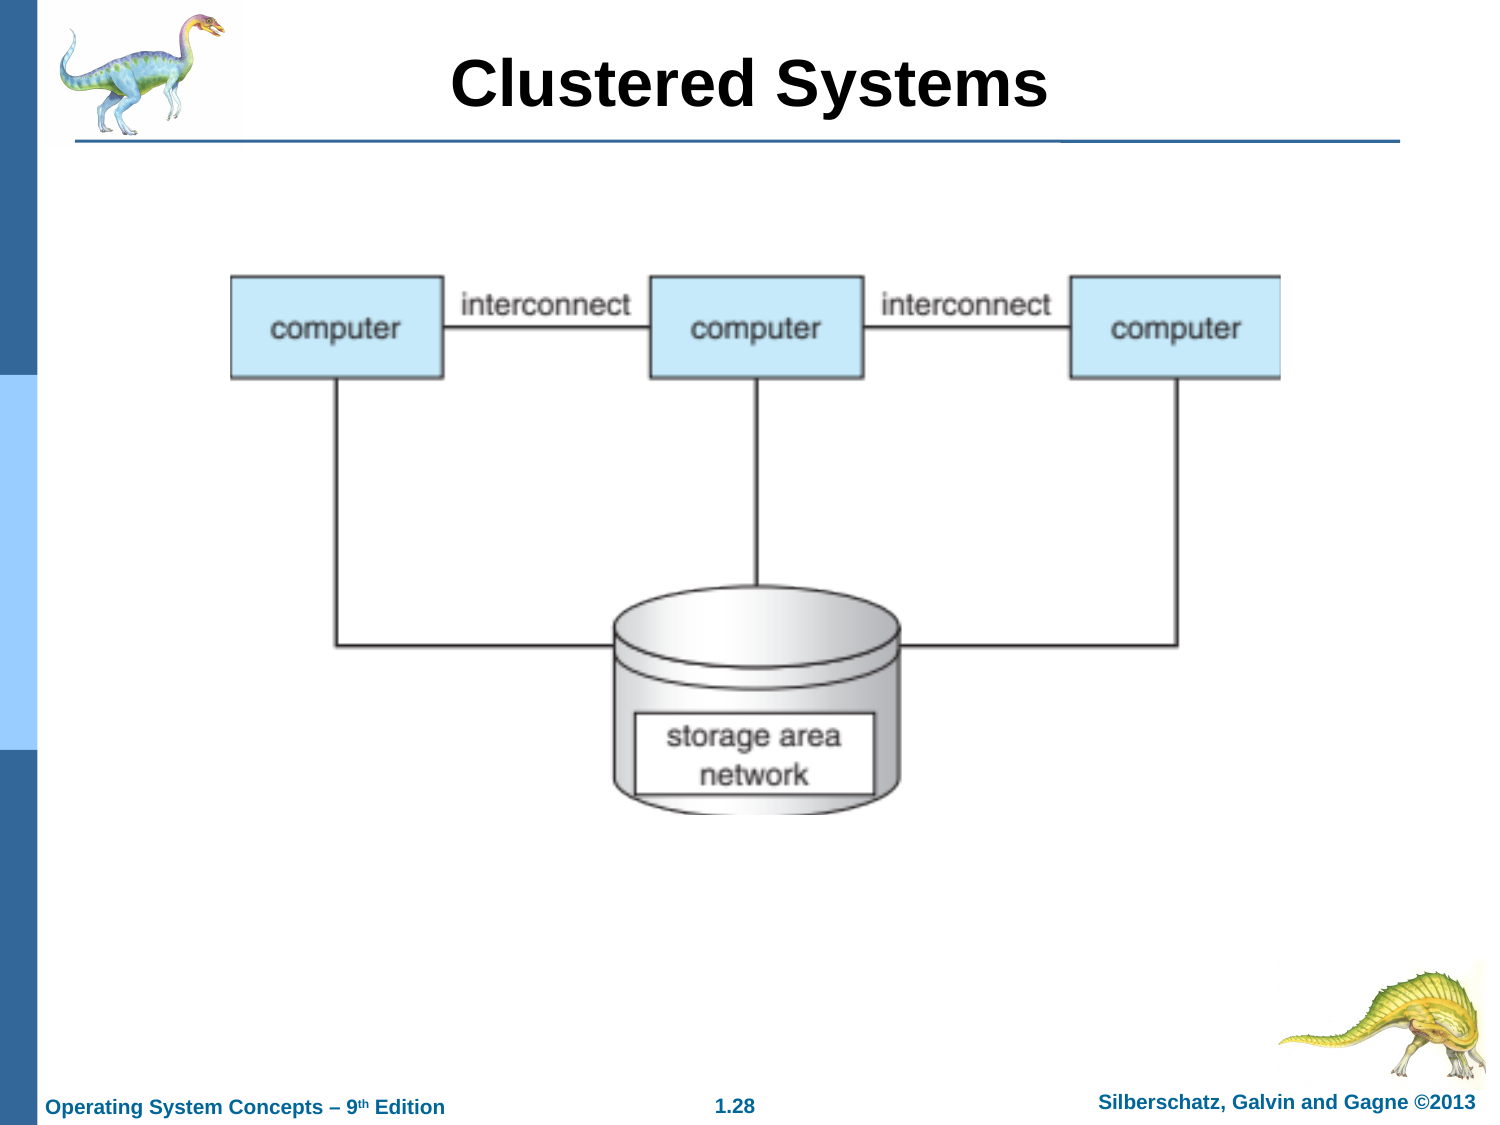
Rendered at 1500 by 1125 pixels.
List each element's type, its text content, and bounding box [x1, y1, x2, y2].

picture [1275, 959, 1486, 1090]
picture [46, 0, 243, 149]
text_box Clustered Systems [74, 32, 1425, 127]
picture [230, 255, 1281, 834]
